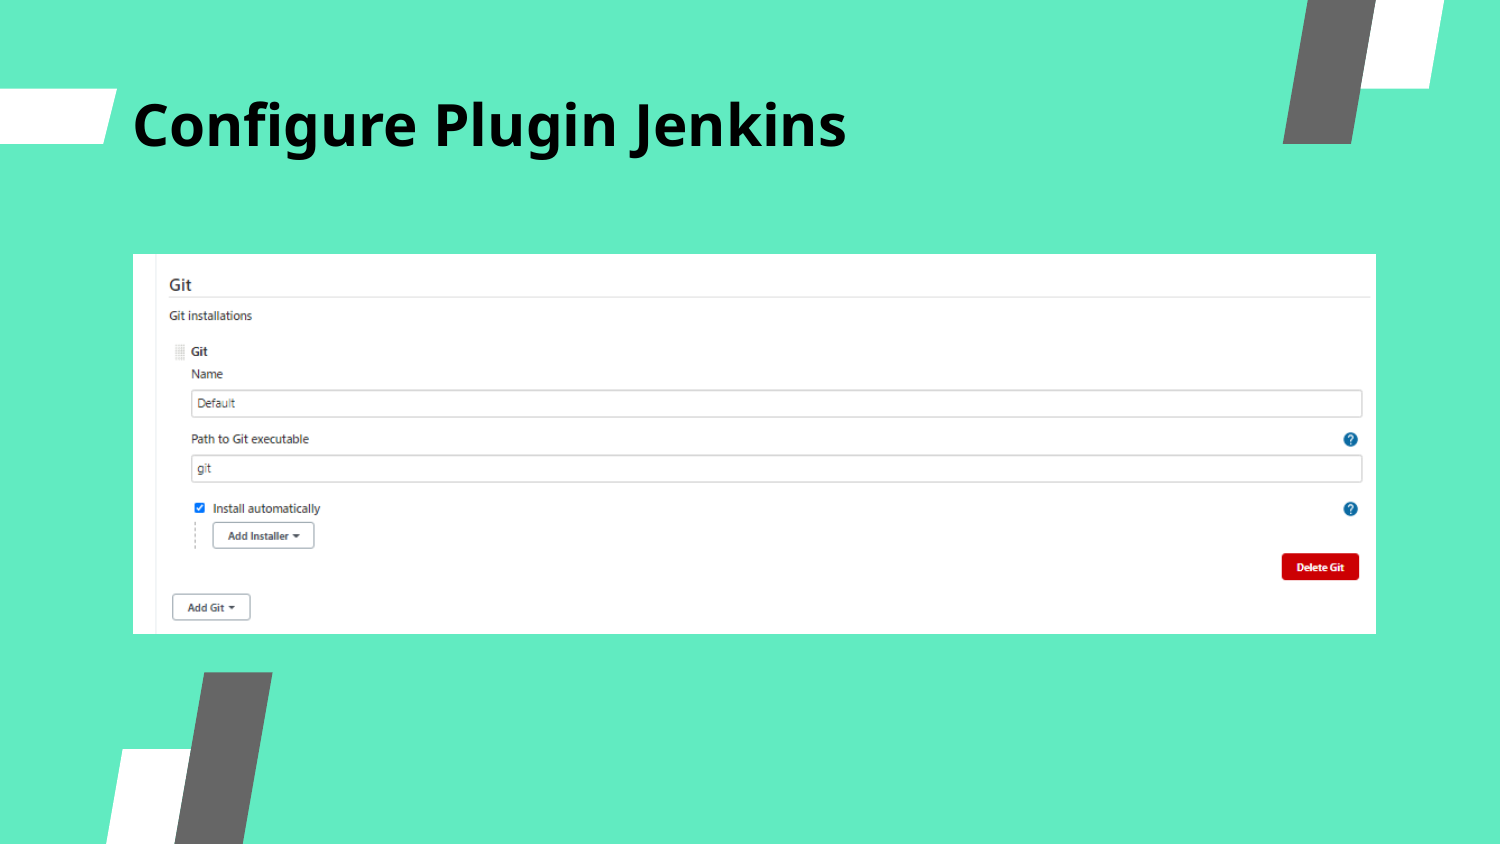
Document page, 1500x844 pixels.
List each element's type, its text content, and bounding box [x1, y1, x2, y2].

text_box [1282, 0, 1375, 144]
text_box [106, 749, 190, 844]
title Configure Plugin Jenkins [116, 73, 1383, 168]
text_box [1360, 0, 1445, 89]
text_box [174, 672, 273, 844]
picture [132, 254, 1376, 635]
